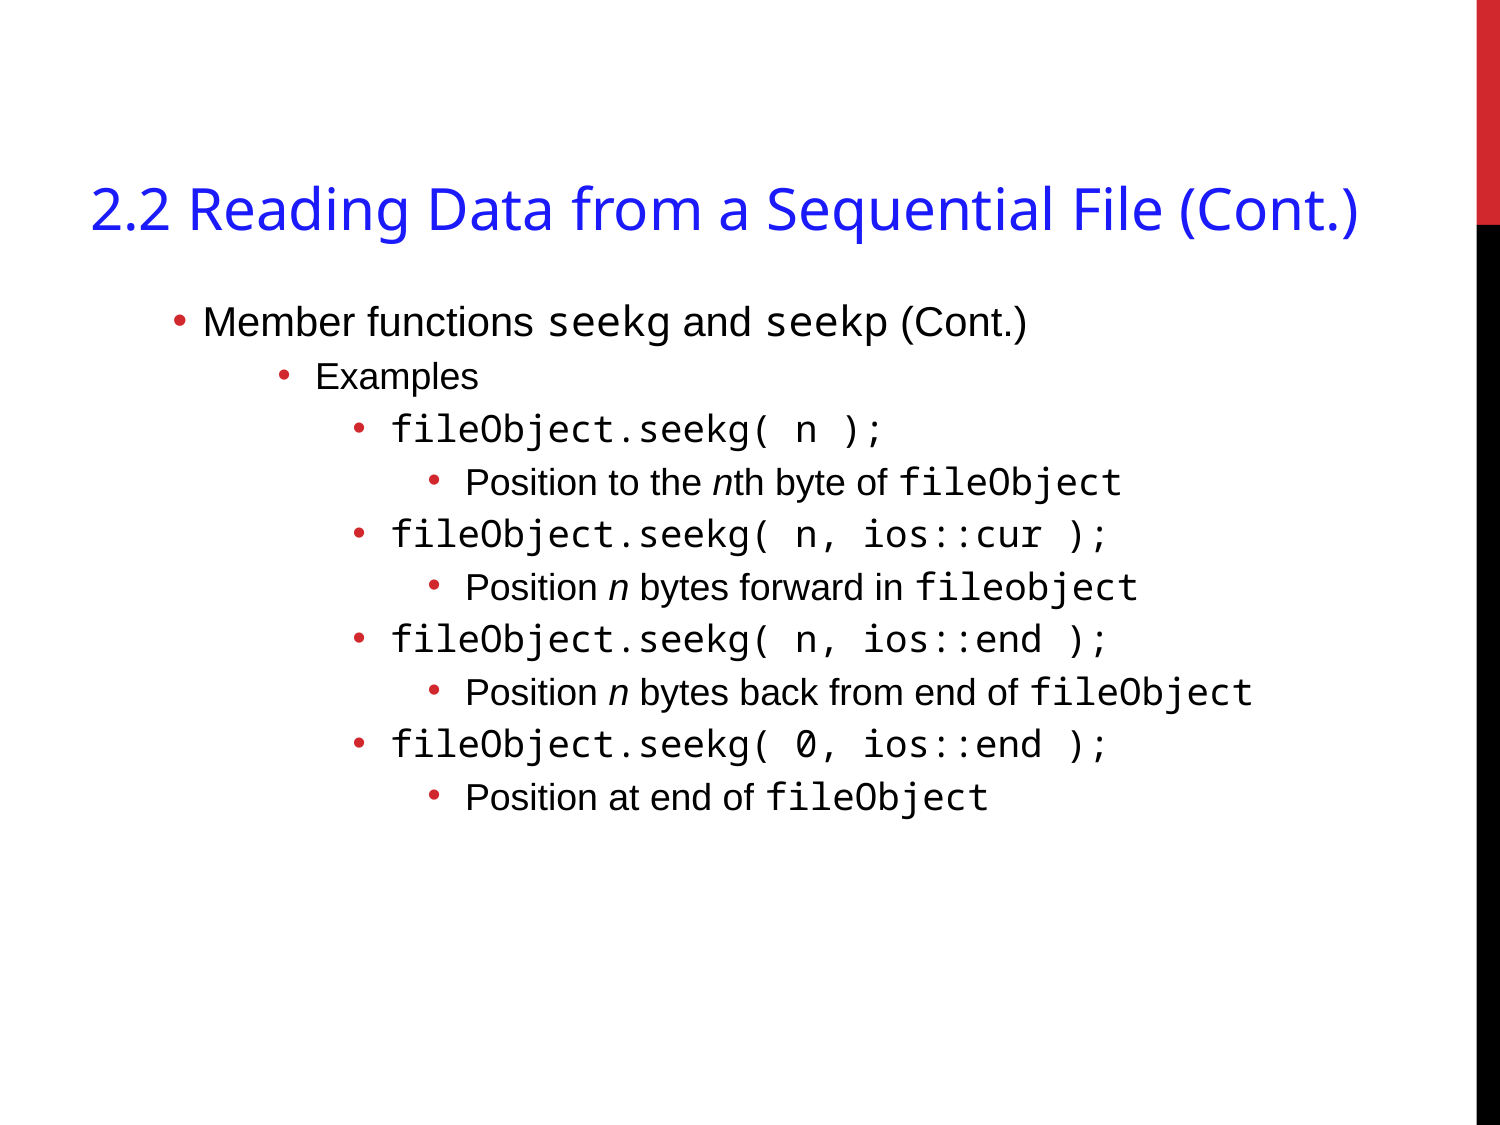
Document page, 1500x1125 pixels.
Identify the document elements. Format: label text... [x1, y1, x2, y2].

title 2.2 Reading Data from a Sequential File (Cont.) [75, 24, 1425, 250]
list Member functions seekg and seekp (Cont.) Examples fileObject.seekg( n ); Position to the nth byte of fileObject fileObject.seekg( n, ios::cur ); Position n bytes forward in fileobject fileObject.seekg( n, ios::end ); Position n bytes back from end of fileObject fileObject.seekg( 0, ios::end ); Position at end of fileObject [112, 287, 1425, 1050]
